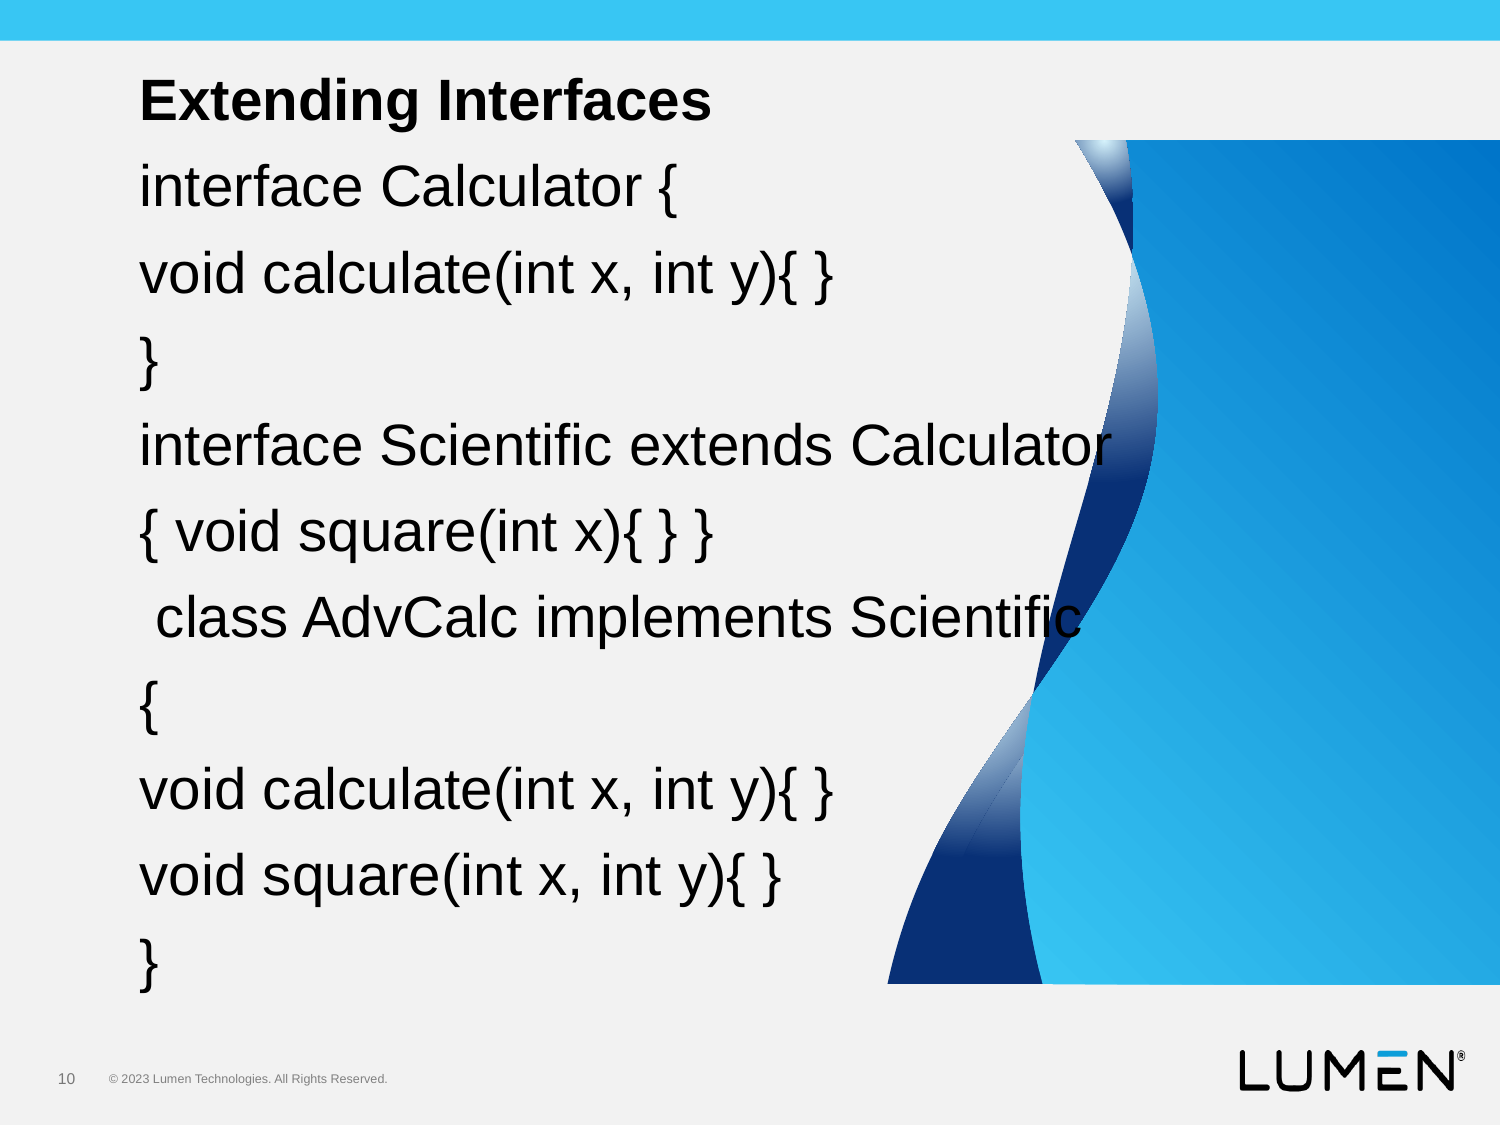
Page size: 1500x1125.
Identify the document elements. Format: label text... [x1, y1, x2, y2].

picture [1220, 1023, 1484, 1117]
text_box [887, 139, 1500, 985]
list Extending Interfaces interface Calculator { void calculate(int x, int y){ } } interface Scientific extends Calculator { void square(int x){ } } class AdvCalc implements Scientific { void calculate(int x, int y){ } void square(int x, int y){ } } [137, 62, 1423, 989]
